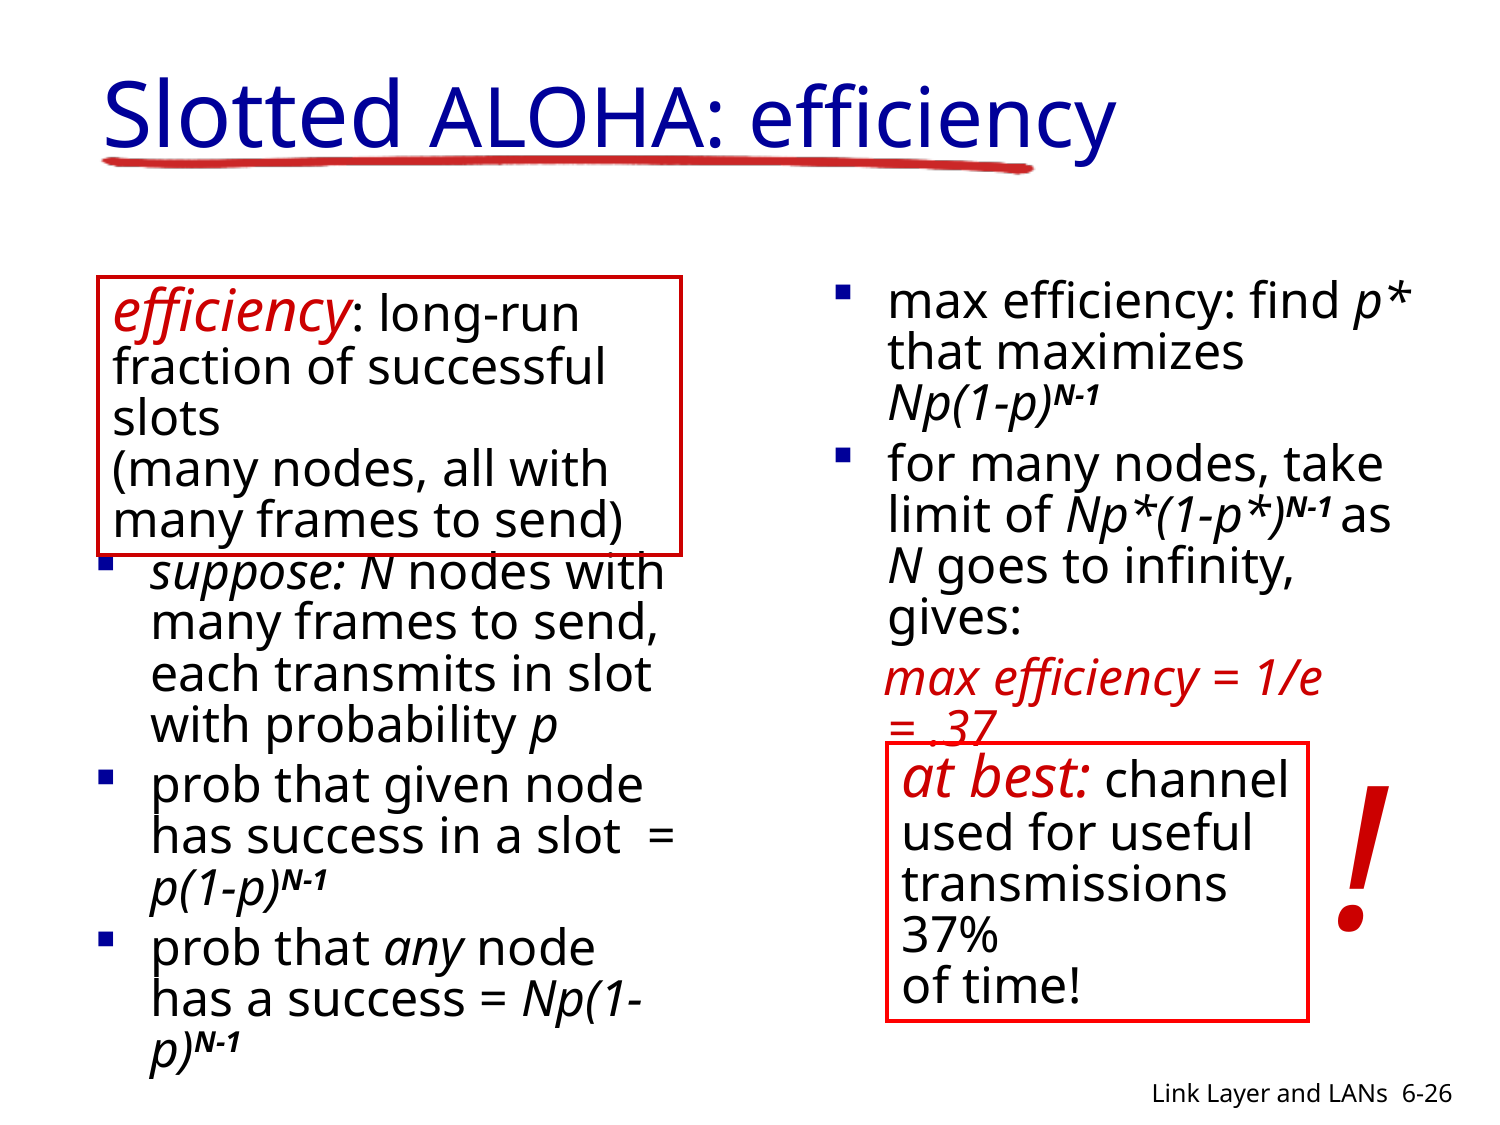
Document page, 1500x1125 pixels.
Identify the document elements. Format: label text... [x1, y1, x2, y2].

list max efficiency: find p* that maximizes Np(1-p)N-1 for many nodes, take limit of Np*(1-p*)N-1 as N goes to infinity, gives: max efficiency = 1/e = .37 [816, 270, 1442, 802]
title Slotted ALOHA: efficiency [87, 17, 1335, 205]
text_box ! [1319, 722, 1402, 977]
slide_number 6-26 [1387, 1069, 1478, 1115]
list suppose: N nodes with many frames to send, each transmits in slot with probability p prob that given node has success in a slot = p(1-p)N-1 prob that any node has a success = Np(1-p)N-1 [79, 540, 705, 1055]
footer Link Layer and LANs [1045, 1069, 1404, 1110]
text_box efficiency: long-run fraction of successful slots (many nodes, all with many frames to send) [97, 276, 681, 555]
text_box at best: channel used for useful transmissions 37% of time! [887, 742, 1309, 1022]
picture [97, 150, 1045, 180]
